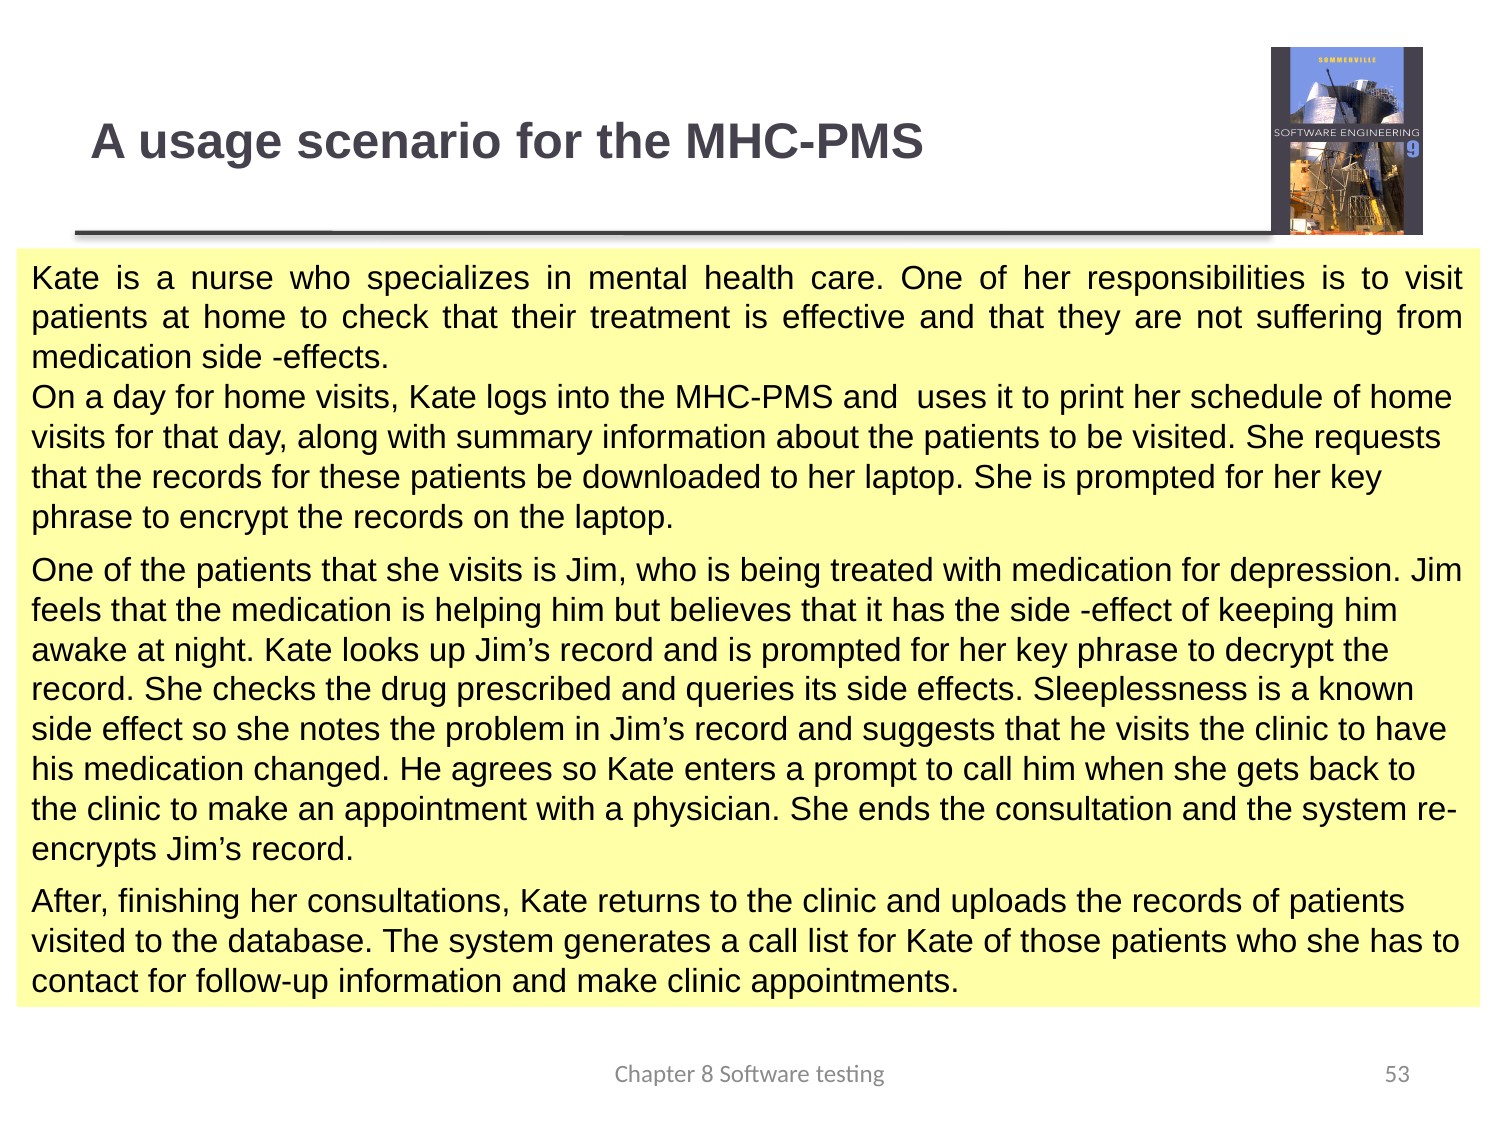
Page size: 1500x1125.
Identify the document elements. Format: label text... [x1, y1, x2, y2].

text_box Kate is a nurse who specializes in mental health care. One of her responsibilities is to visit patients at home to check that their treatment is effective and that they are not suffering from medication side -effects. On a day for home visits, Kate logs into the MHC-PMS and uses it to print her schedule of home visits for that day, along with summary information about the patients to be visited. She requests that the records for these patients be downloaded to her laptop. She is prompted for her key phrase to encrypt the records on the laptop. One of the patients that she visits is Jim, who is being treated with medication for depression. Jim feels that the medication is helping him but believes that it has the side -effect of keeping him awake at night. Kate looks up Jim’s record and is prompted for her key phrase to decrypt the record. She checks the drug prescribed and queries its side effects. Sleeplessness is a known side effect so she notes the problem in Jim’s record and suggests that he visits the clinic to have his medication changed. He agrees so Kate enters a prompt to call him when she gets back to the clinic to make an appointment with a physician. She ends the consultation and the system re-encrypts Jim’s record. After, finishing her consultations, Kate returns to the clinic and uploads the records of patients visited to the database. The system generates a call list for Kate of those patients who she has to contact for follow-up information and make clinic appointments. [16, 248, 1481, 1007]
title A usage scenario for the MHC-PMS [74, 44, 1272, 233]
footer Chapter 8 Software testing [512, 1042, 988, 1103]
picture [1272, 47, 1423, 235]
slide_number 53 [1074, 1042, 1425, 1103]
